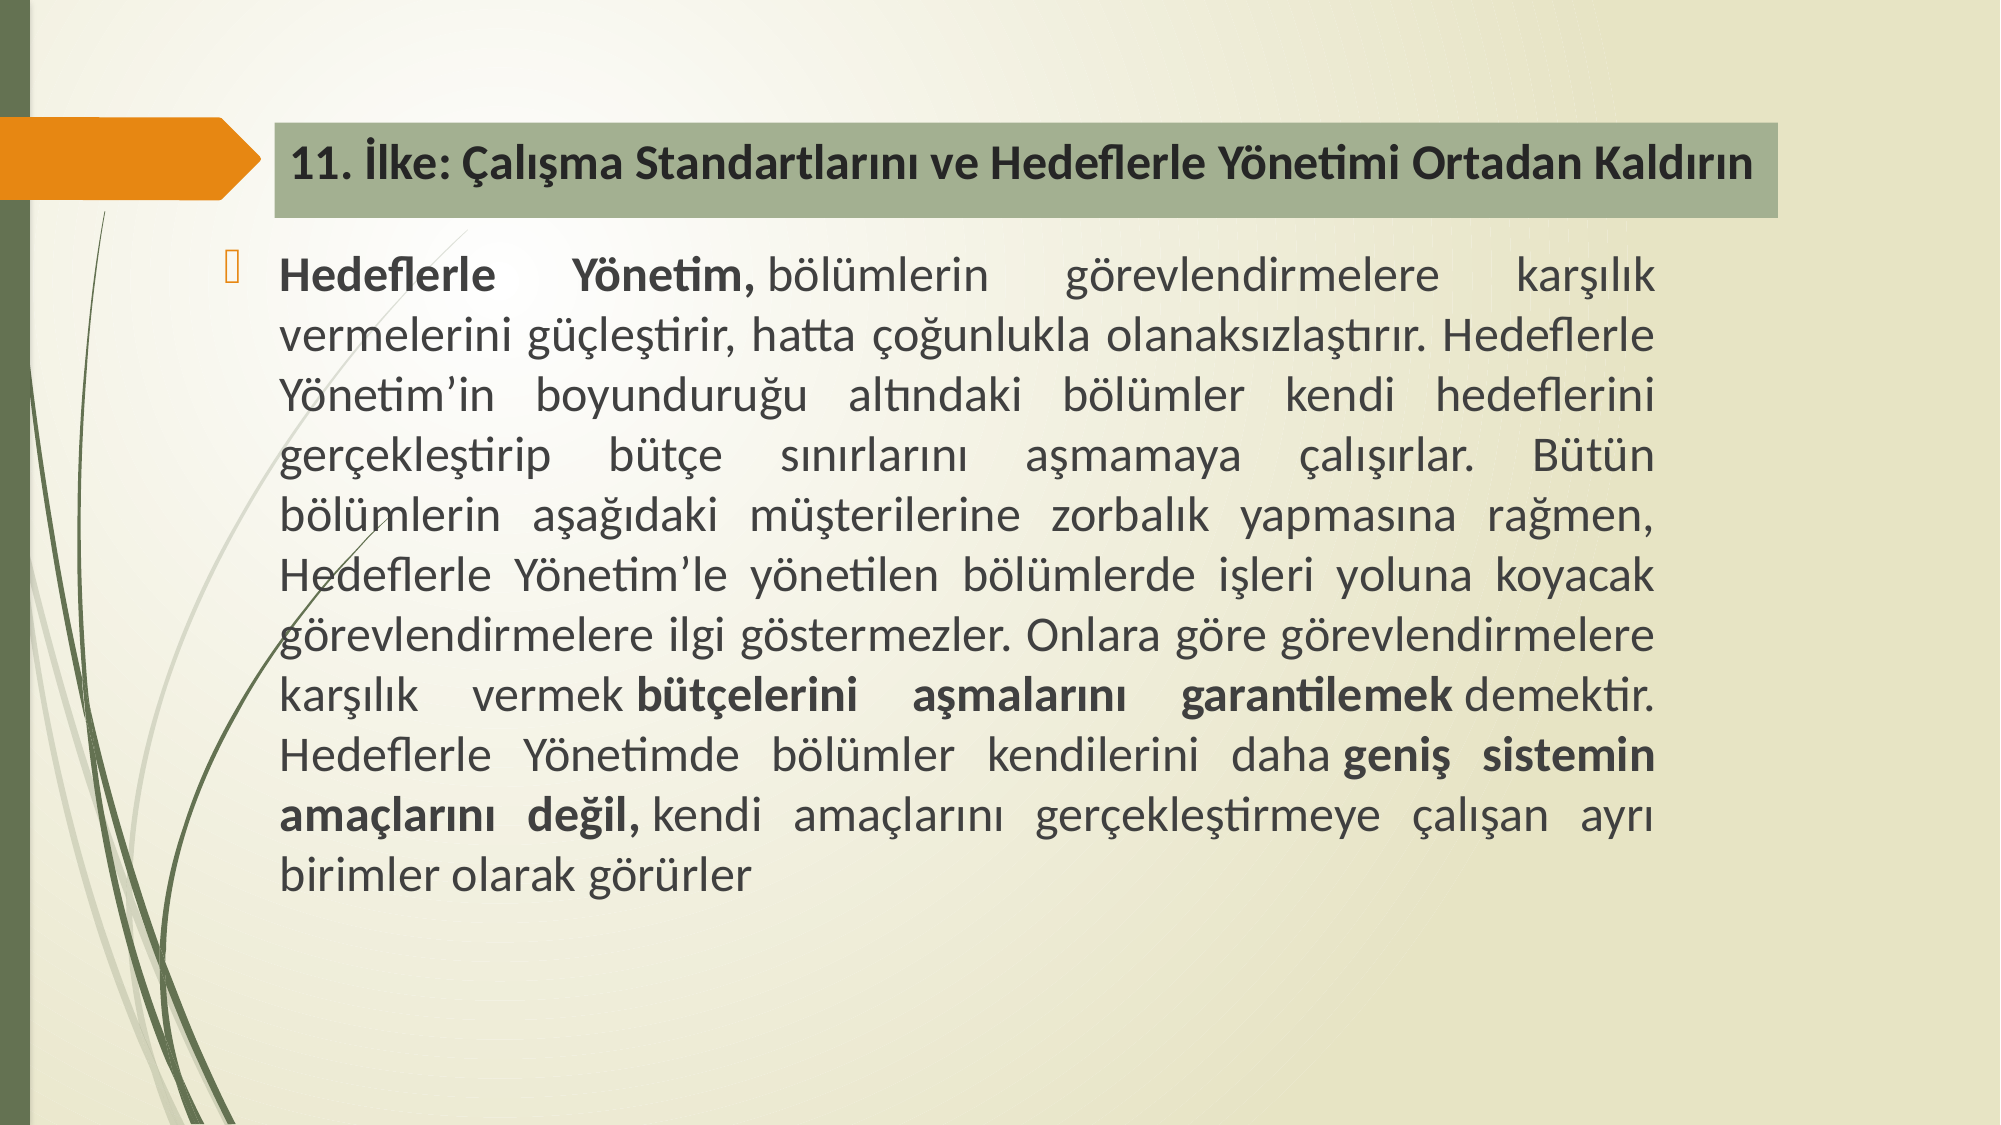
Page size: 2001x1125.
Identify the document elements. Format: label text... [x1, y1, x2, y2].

list Hedeflerle Yönetim, bölümlerin görevlendirmelere karşılık vermelerini güçleştirir, hatta çoğunlukla olanaksızlaştırır. Hedeflerle Yönetim’in boyunduruğu altındaki bölümler kendi hedeflerini gerçekleştirip bütçe sınırlarını aşmamaya çalışırlar. Bütün bölümlerin aşağıdaki müşterilerine zorbalık yapmasına rağmen, Hedeflerle Yönetim’le yönetilen bölümlerde işleri yoluna koyacak görevlendirmelere ilgi göstermezler. Onlara göre görevlendirmelere karşılık vermek bütçelerini aşmalarını garantilemek demektir. Hedeflerle Yönetimde bölümler kendilerini daha geniş sistemin amaçlarını değil, kendi amaçlarını gerçekleştirmeye çalışan ayrı birimler olarak görürler [208, 233, 1672, 854]
title 11. İlke: Çalışma Standartlarını ve Hedeflerle Yönetimi Ortadan Kaldırın [274, 122, 1778, 218]
